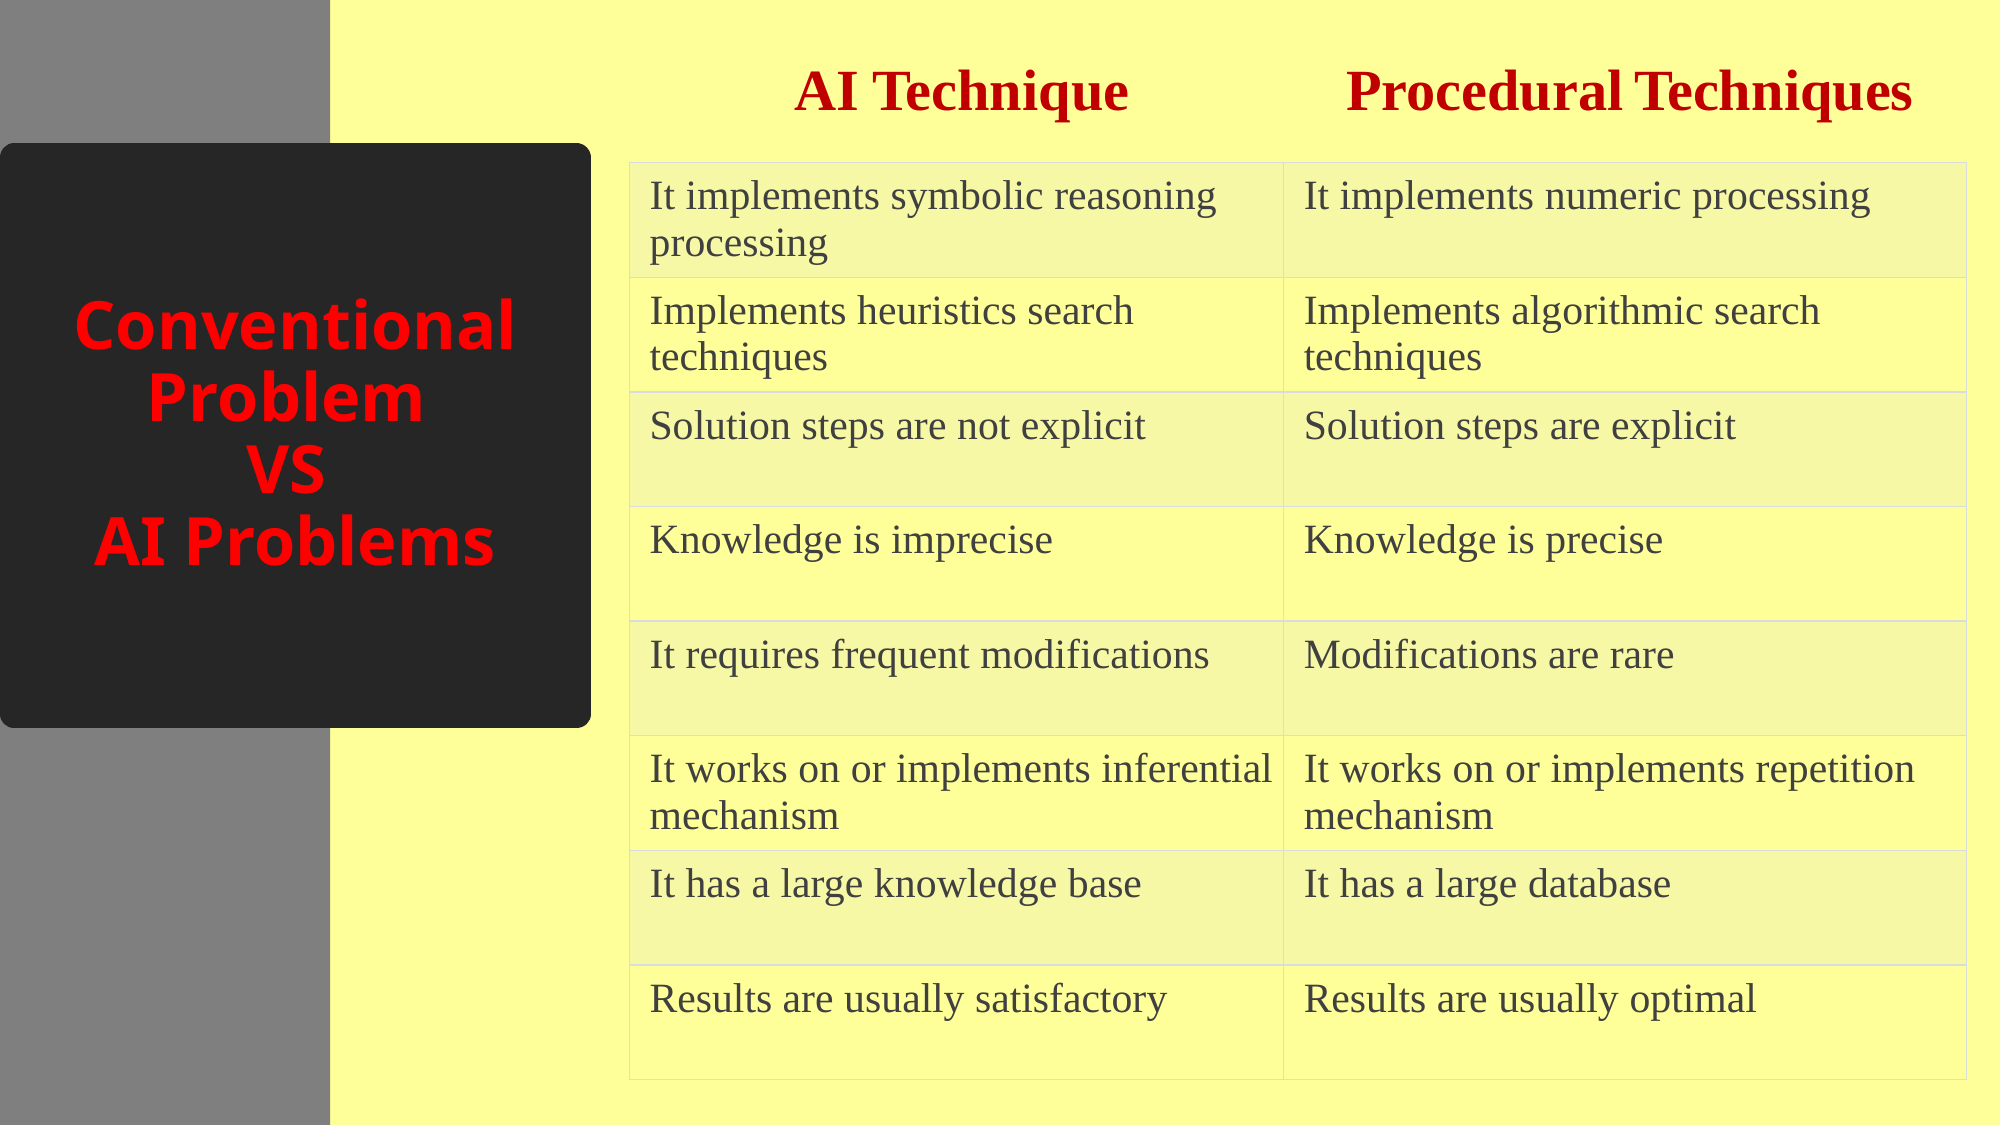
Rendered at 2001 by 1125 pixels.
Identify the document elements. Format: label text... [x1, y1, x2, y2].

table_header AI Technique [630, 48, 1284, 162]
table_cell Results are usually satisfactory [630, 966, 1283, 1079]
title Conventional Problem VS AI Problems [14, 157, 577, 714]
table_cell Results are usually optimal [1284, 966, 1966, 1079]
table_cell It has a large knowledge base [630, 851, 1283, 964]
table_cell It works on or implements inferential mechanism [630, 736, 1283, 850]
table_cell Implements heuristics search techniques [630, 278, 1283, 391]
table_cell It works on or implements repetition mechanism [1284, 736, 1966, 850]
table_cell It requires frequent modifications [630, 622, 1283, 735]
table_header Procedural Techniques [1284, 48, 1967, 162]
table_cell It implements symbolic reasoning processing [630, 163, 1283, 277]
table_cell Knowledge is imprecise [630, 507, 1283, 620]
table_cell It has a large database [1284, 851, 1966, 964]
table_cell Modifications are rare [1284, 622, 1966, 735]
table_cell Implements algorithmic search techniques [1284, 278, 1966, 391]
text_box [0, 0, 331, 1125]
table_cell Knowledge is precise [1284, 507, 1966, 620]
table_cell Solution steps are explicit [1284, 393, 1966, 506]
table_cell Solution steps are not explicit [630, 393, 1283, 506]
table_cell It implements numeric processing [1284, 163, 1966, 277]
